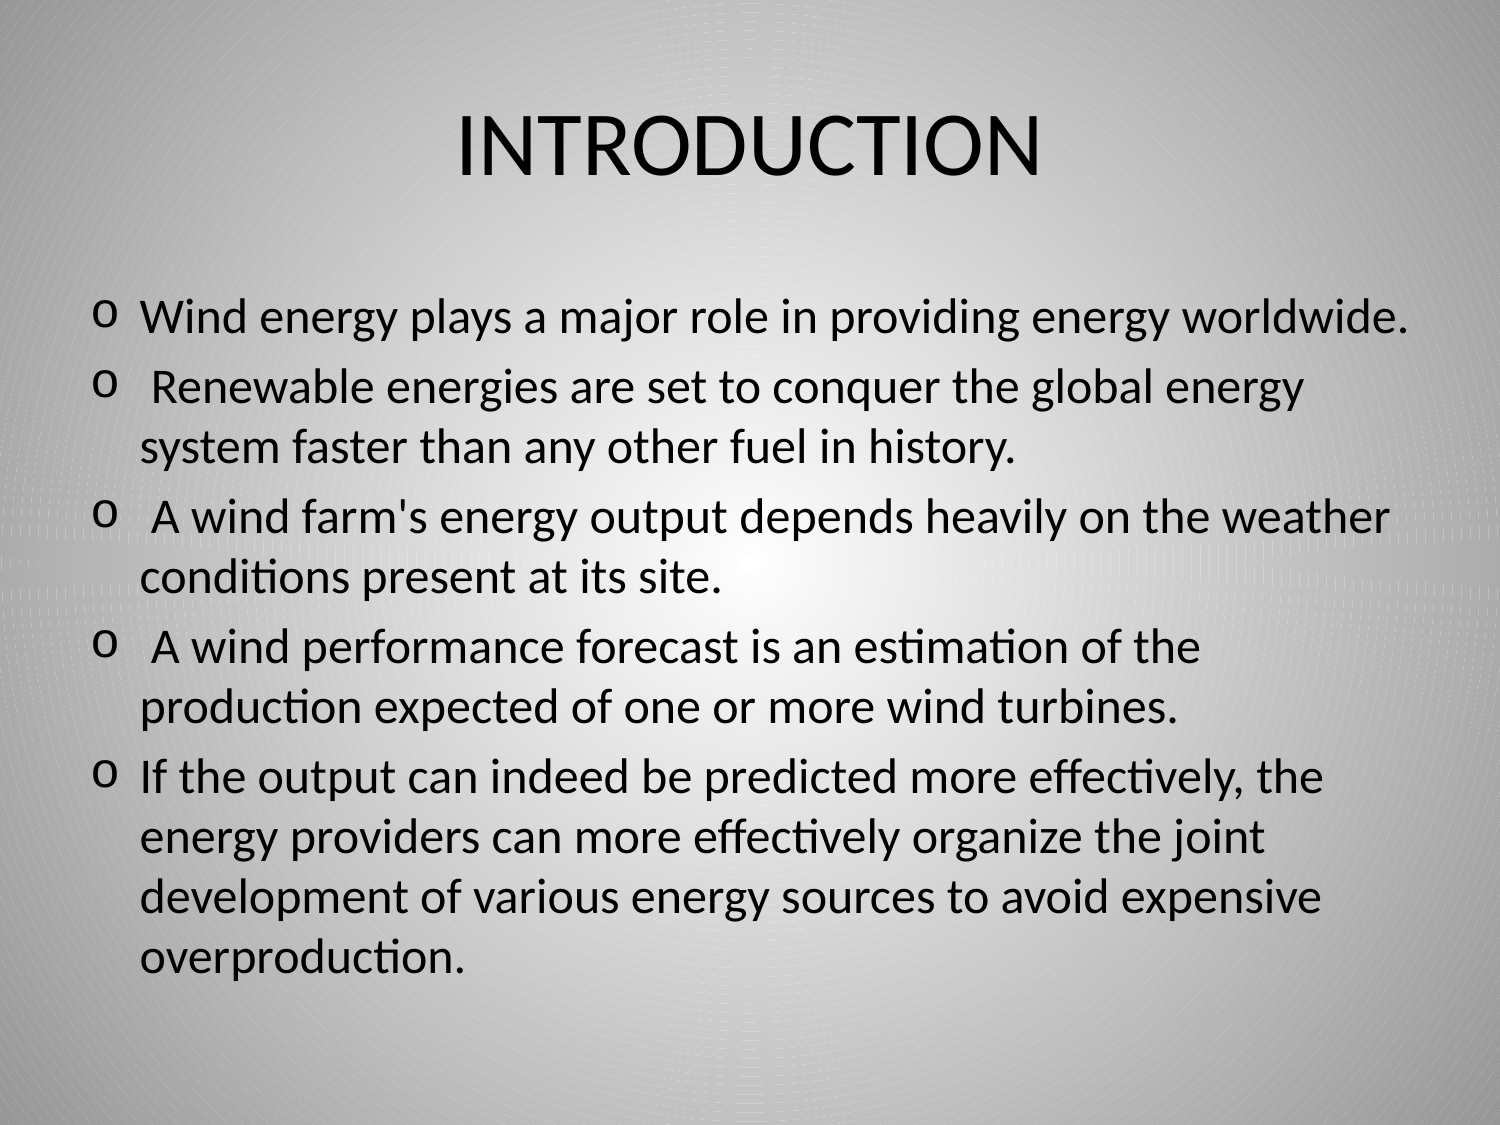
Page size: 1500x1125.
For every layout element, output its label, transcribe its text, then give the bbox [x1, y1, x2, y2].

title INTRODUCTION [75, 45, 1425, 233]
list Wind energy plays a major role in providing energy worldwide. Renewable energies are set to conquer the global energy system faster than any other fuel in history. A wind farm's energy output depends heavily on the weather conditions present at its site. A wind performance forecast is an estimation of the production expected of one or more wind turbines. If the output can indeed be predicted more effectively, the energy providers can more effectively organize the joint development of various energy sources to avoid expensive overproduction. [75, 262, 1425, 1005]
